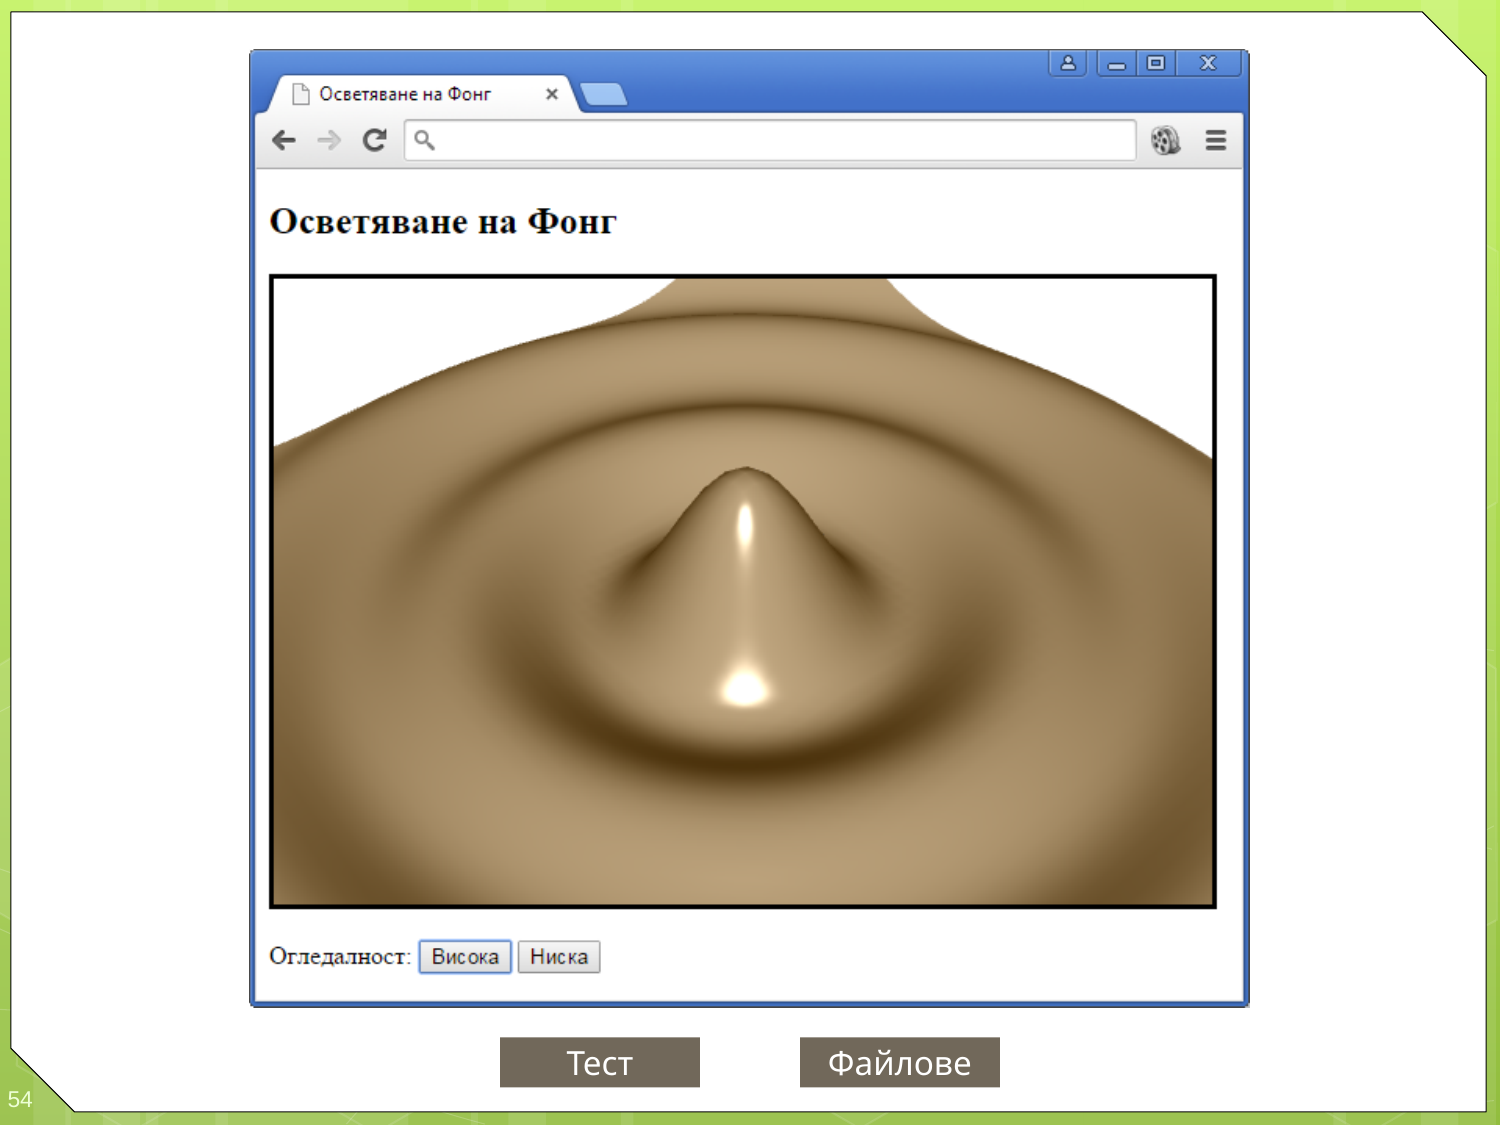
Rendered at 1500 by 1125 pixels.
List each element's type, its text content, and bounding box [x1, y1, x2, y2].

picture [249, 49, 1251, 1009]
text_box Тест [499, 1036, 701, 1089]
text_box Файлове [799, 1036, 1001, 1089]
